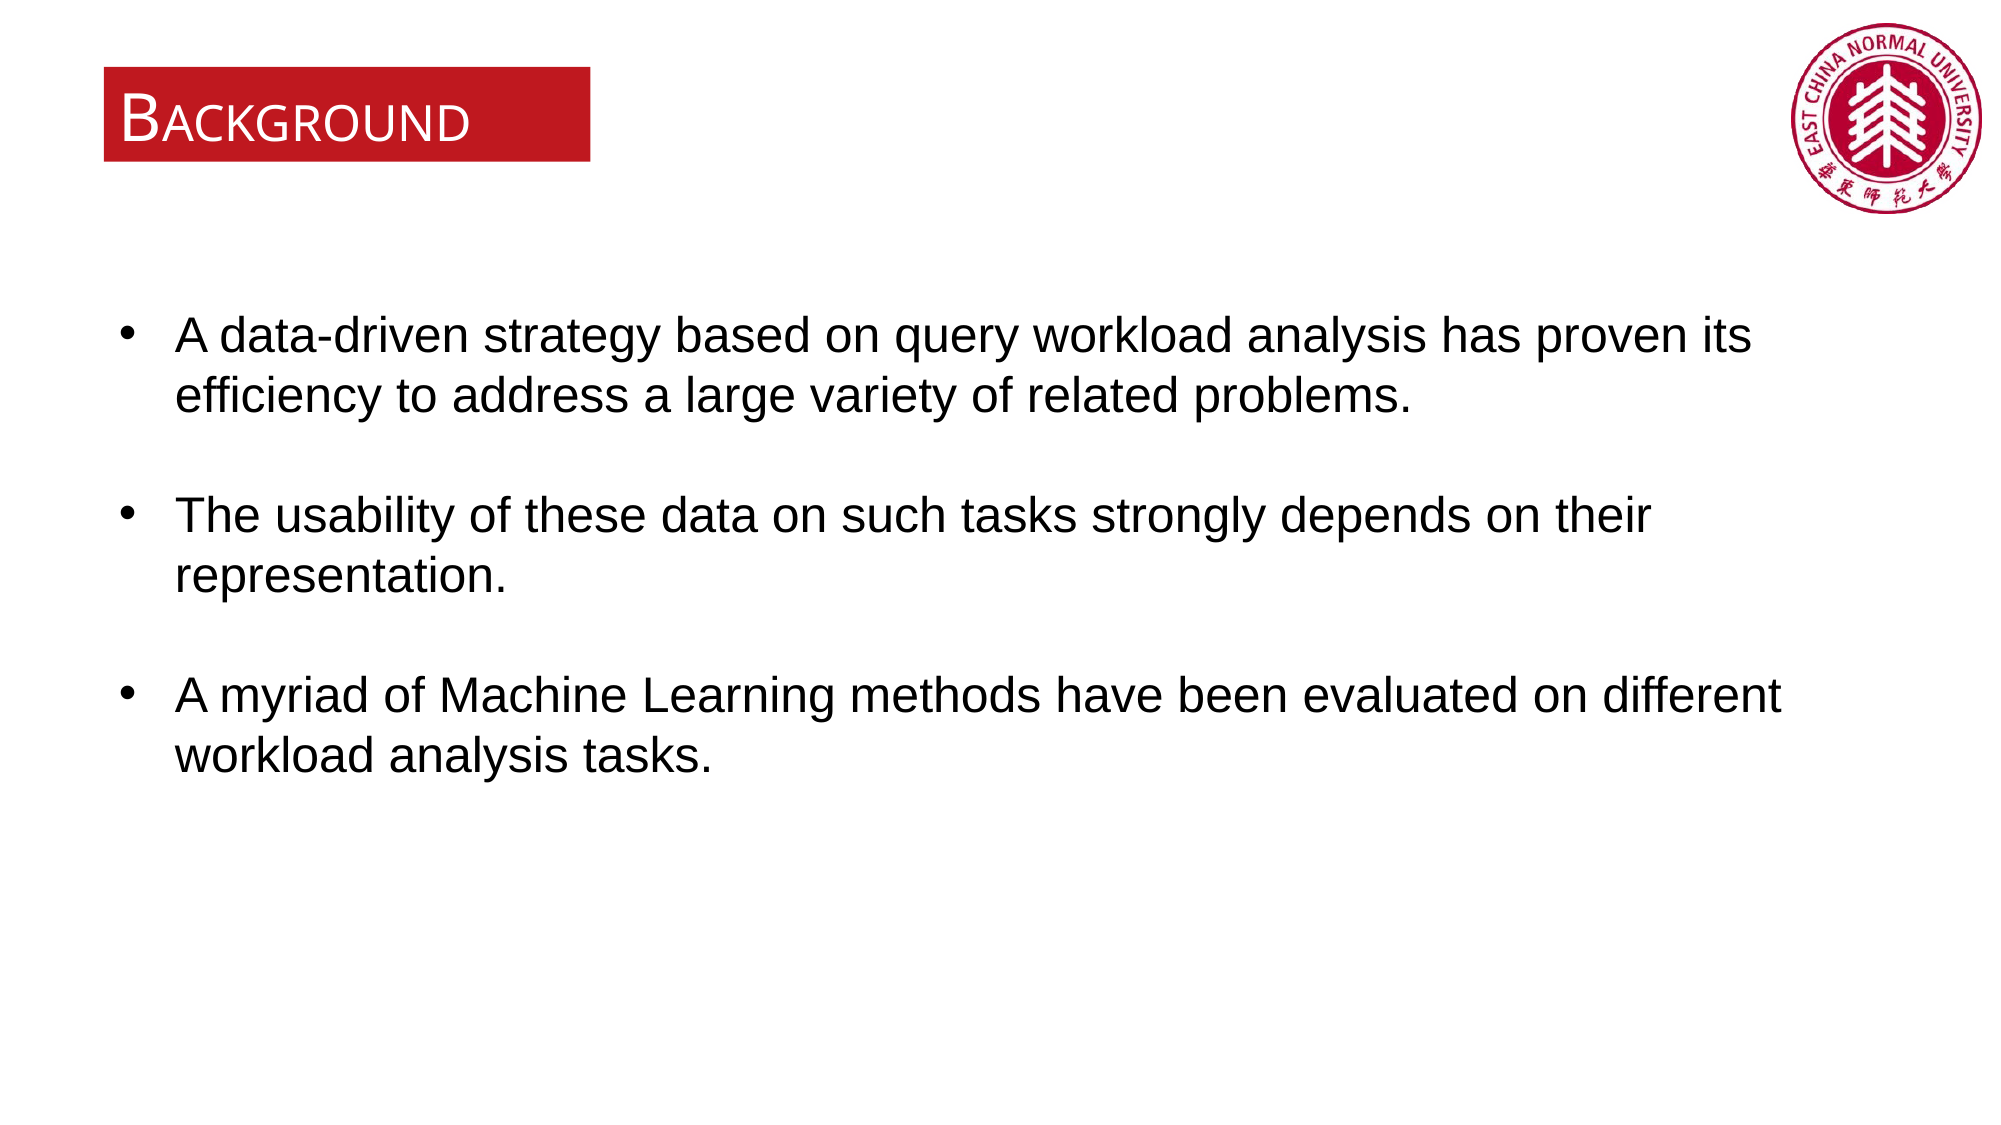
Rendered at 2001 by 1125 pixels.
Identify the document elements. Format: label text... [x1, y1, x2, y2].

text_box BACKGROUND [103, 66, 591, 162]
picture [1791, 23, 1982, 214]
text_box A data-driven strategy based on query workload analysis has proven its efficiency to address a large variety of related problems. The usability of these data on such tasks strongly depends on their representation. A myriad of Machine Learning methods have been evaluated on different workload analysis tasks. [103, 294, 1901, 790]
